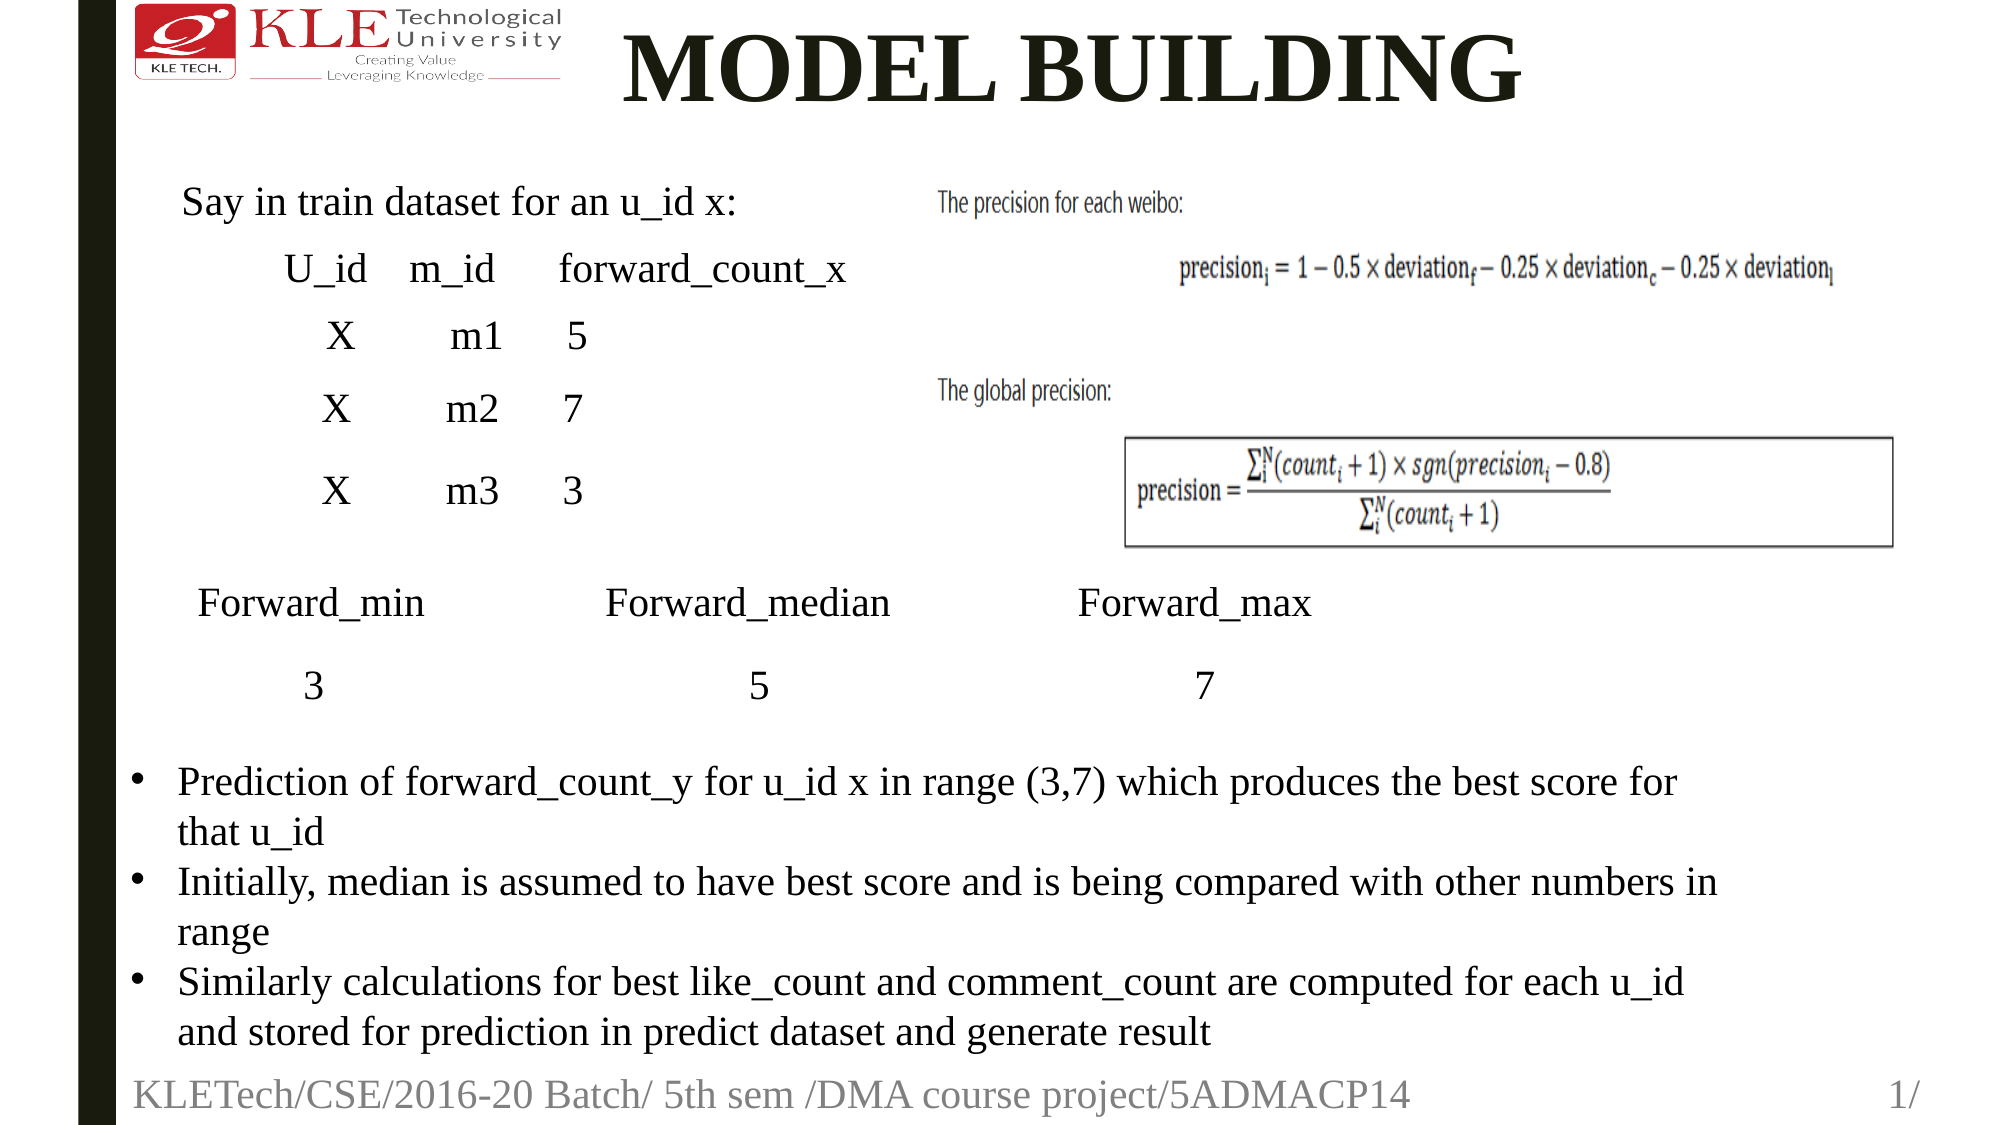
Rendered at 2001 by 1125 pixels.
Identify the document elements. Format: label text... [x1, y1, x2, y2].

picture [135, 0, 566, 83]
text_box Say in train dataset for an u_id x: [166, 165, 753, 231]
text_box 7 [1179, 650, 1231, 716]
text_box KLETech/CSE/2016-20 Batch/ 5th sem /DMA course project/5ADMACP14 1/ [117, 1075, 2000, 1125]
text_box X m1 5 [311, 300, 604, 366]
text_box MODEL BUILDING [368, 9, 1779, 226]
text_box X m2 7 [306, 373, 599, 439]
text_box Prediction of forward_count_y for u_id x in range (3,7) which produces the best score for that u_id Initially, median is assumed to have best score and is being compared with other numbers in range Similarly calculations for best like_count and comment_count are computed for each u_id and stored for prediction in predict dataset and generate result [115, 746, 1742, 1061]
text_box Forward_median [590, 567, 906, 633]
text_box X m3 3 [306, 455, 599, 521]
text_box U_id m_id forward_count_x [269, 233, 863, 299]
text_box Forward_max [1062, 587, 1328, 633]
text_box 3 [288, 650, 340, 716]
picture [926, 178, 1933, 587]
text_box Forward_min [182, 567, 441, 633]
text_box 5 [734, 650, 785, 716]
